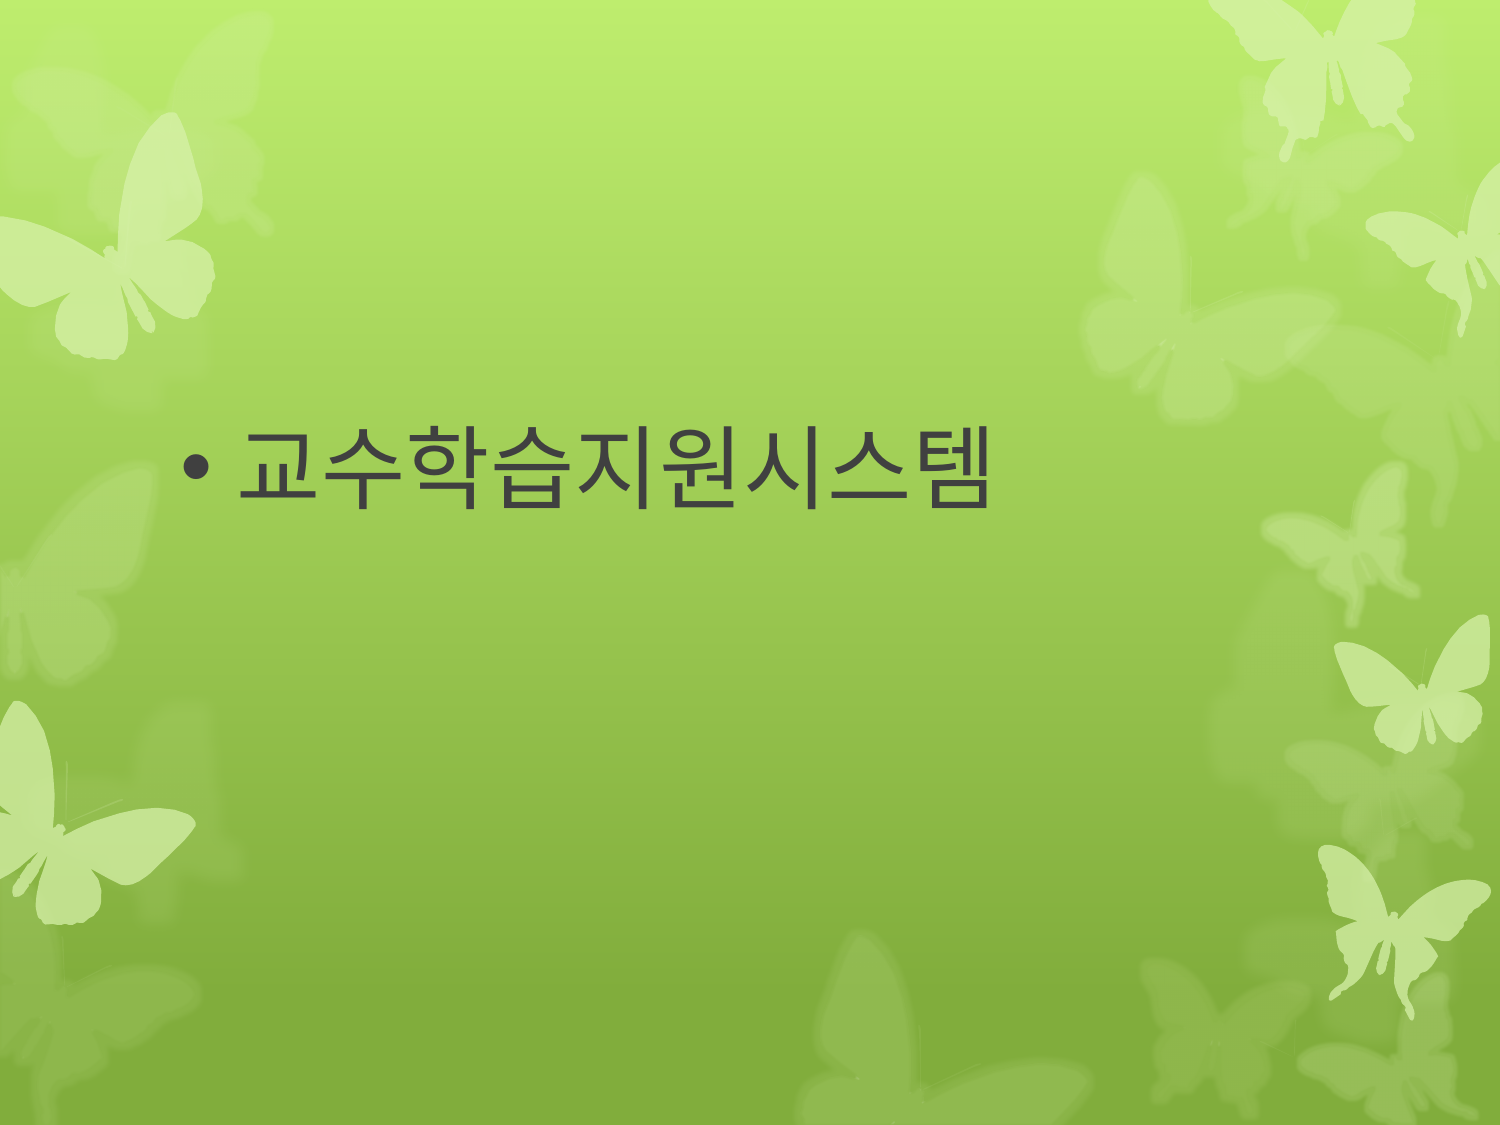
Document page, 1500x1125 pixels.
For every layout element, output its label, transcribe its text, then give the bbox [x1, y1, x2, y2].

list 교수학습지원시스템 [165, 296, 1335, 962]
